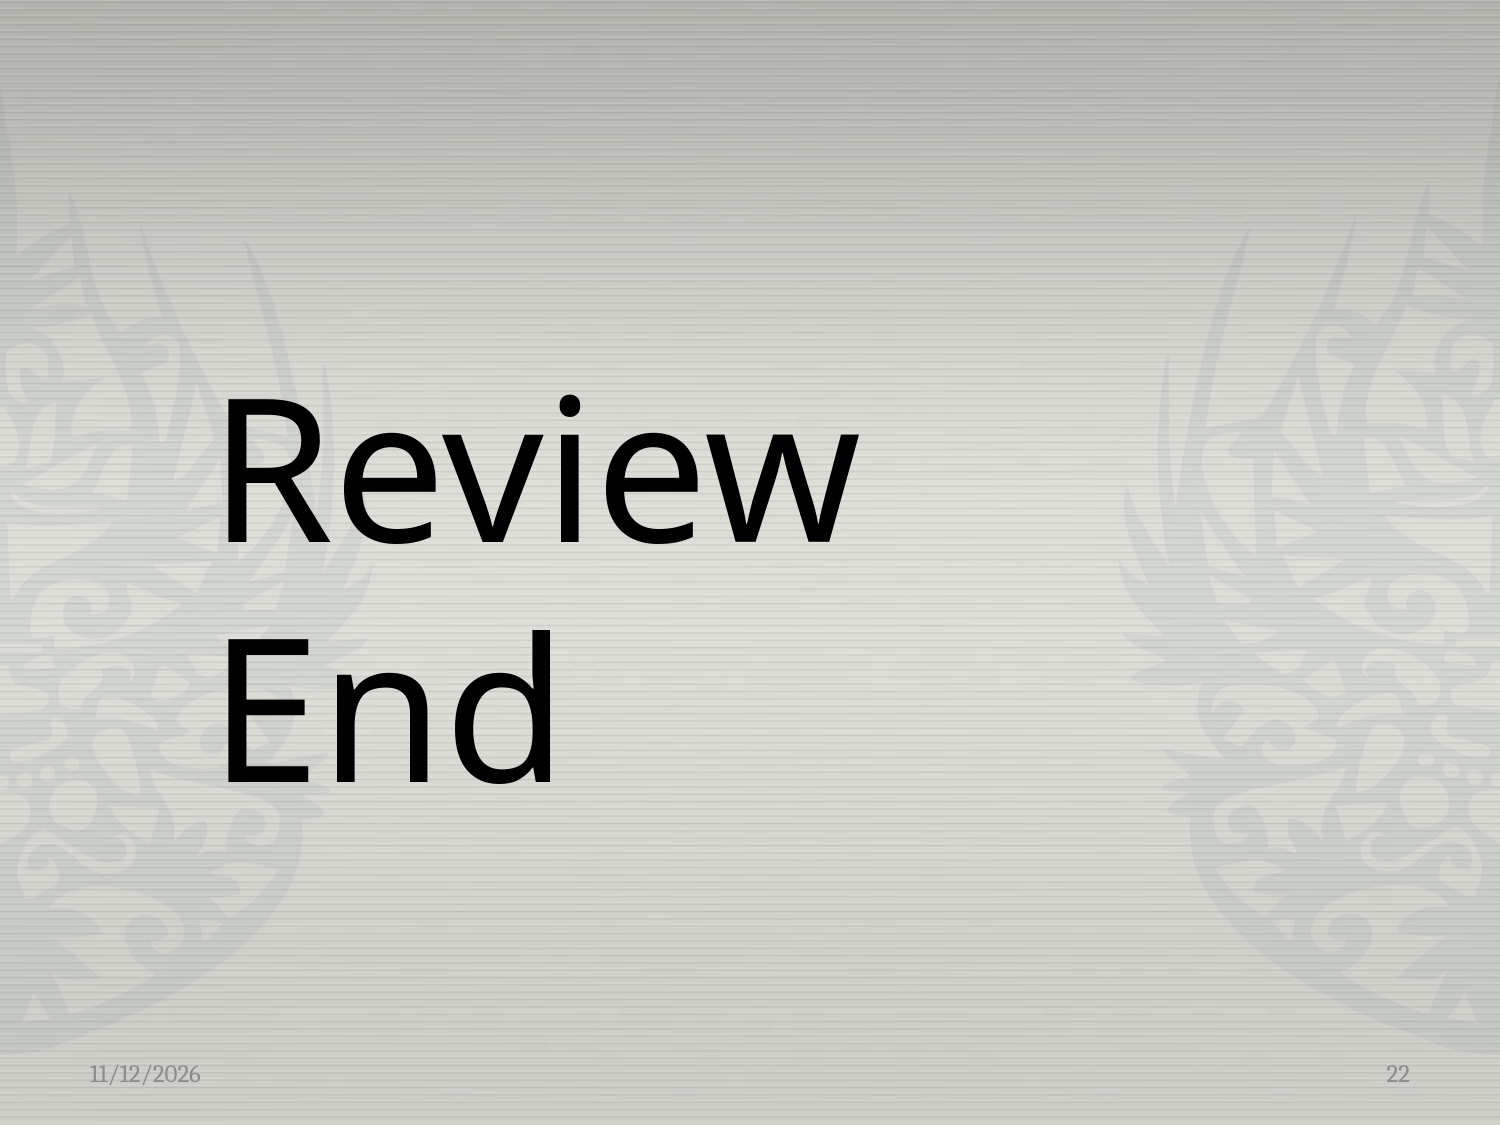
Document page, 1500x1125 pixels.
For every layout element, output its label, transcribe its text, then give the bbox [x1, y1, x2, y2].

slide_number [75, 1042, 425, 1103]
text_box Review End [194, 335, 1230, 831]
slide_number 22 [1074, 1042, 1425, 1103]
